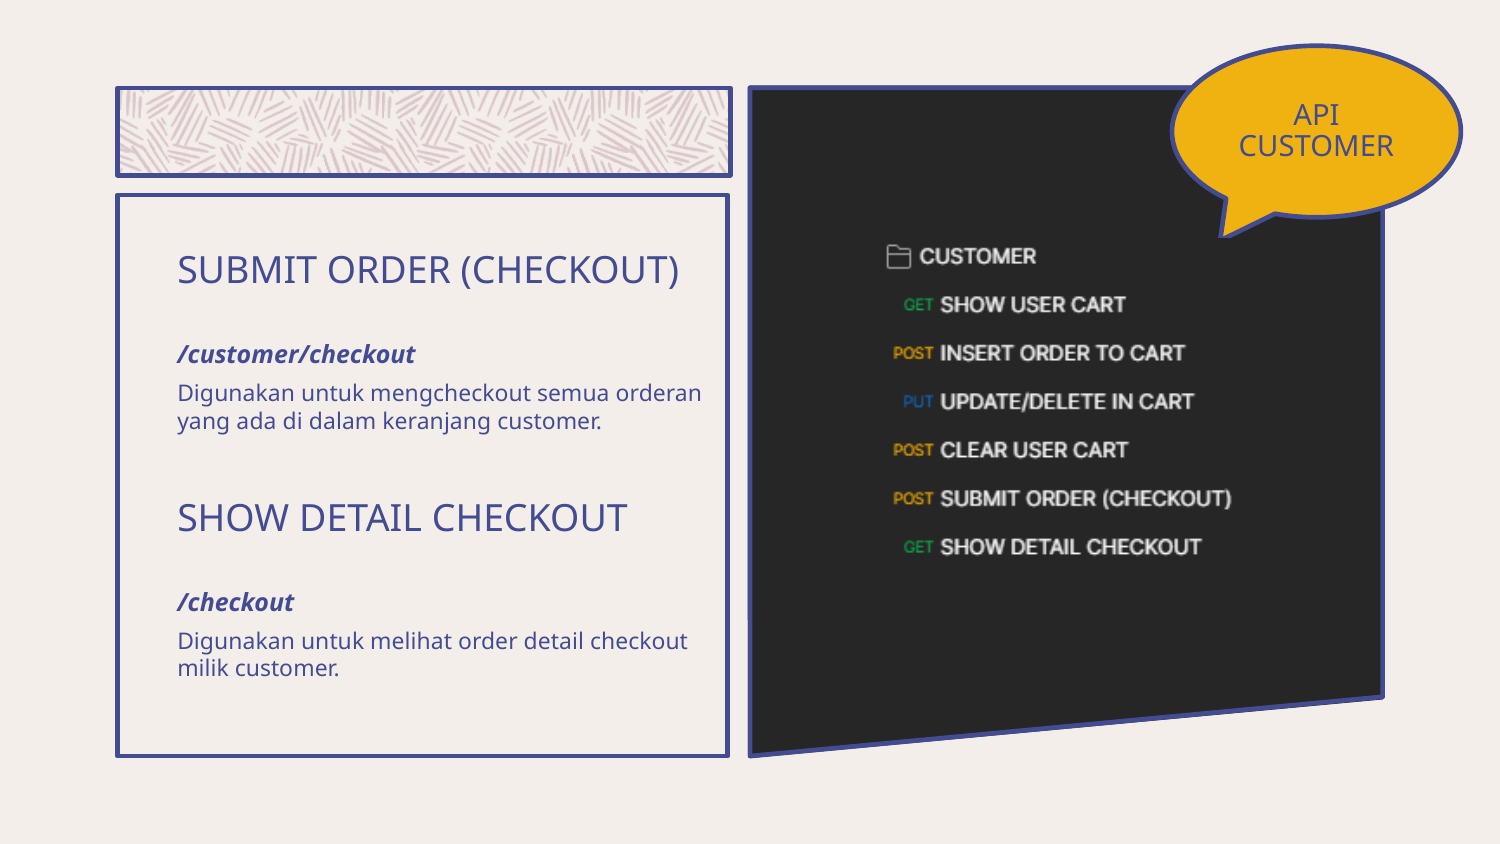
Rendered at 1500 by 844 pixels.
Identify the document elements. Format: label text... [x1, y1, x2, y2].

picture [882, 238, 1251, 572]
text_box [117, 87, 1383, 757]
text_box API CUSTOMER [1193, 45, 1461, 207]
